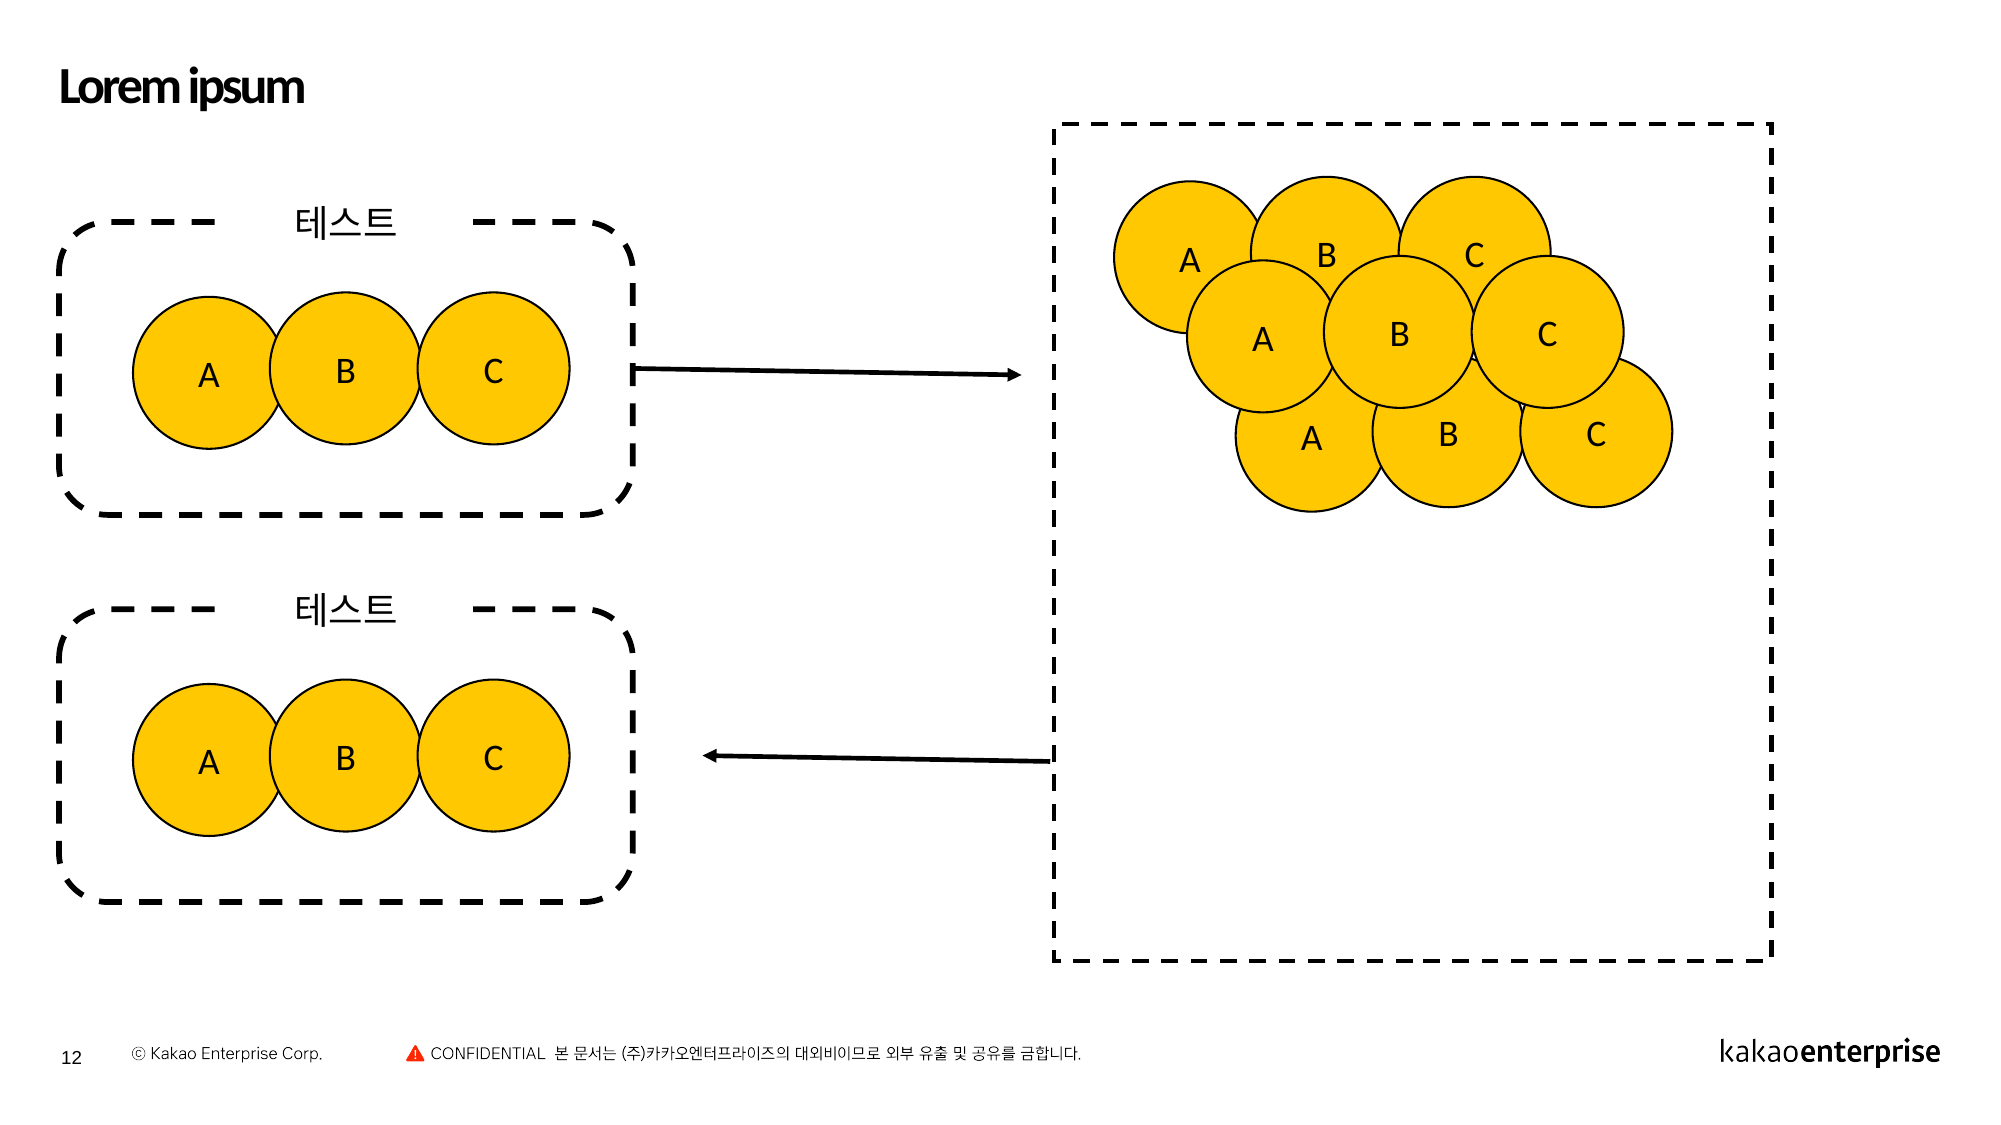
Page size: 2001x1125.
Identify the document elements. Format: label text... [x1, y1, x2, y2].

picture [1721, 1037, 1940, 1068]
text_box [1053, 123, 1773, 962]
text_box C [1519, 358, 1674, 509]
text_box A [1234, 371, 1381, 513]
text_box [632, 368, 1022, 375]
text_box C [1397, 175, 1552, 307]
text_box 테스트 [218, 191, 474, 253]
text_box A [1113, 180, 1257, 335]
text_box B [1249, 175, 1401, 297]
picture [131, 1045, 323, 1063]
text_box 테스트 [218, 578, 474, 640]
text_box [57, 608, 634, 904]
text_box A [1185, 259, 1332, 414]
text_box C [1470, 254, 1625, 409]
text_box B [1371, 358, 1522, 509]
text_box [57, 220, 634, 516]
text_box C [416, 291, 571, 446]
picture [406, 1045, 1085, 1063]
list Lorem ipsum [59, 59, 1436, 158]
text_box B [1322, 254, 1474, 409]
text_box A [131, 682, 279, 838]
text_box B [268, 678, 420, 833]
text_box B [268, 291, 420, 446]
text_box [702, 755, 1051, 762]
text_box A [131, 295, 279, 450]
text_box C [416, 678, 571, 833]
